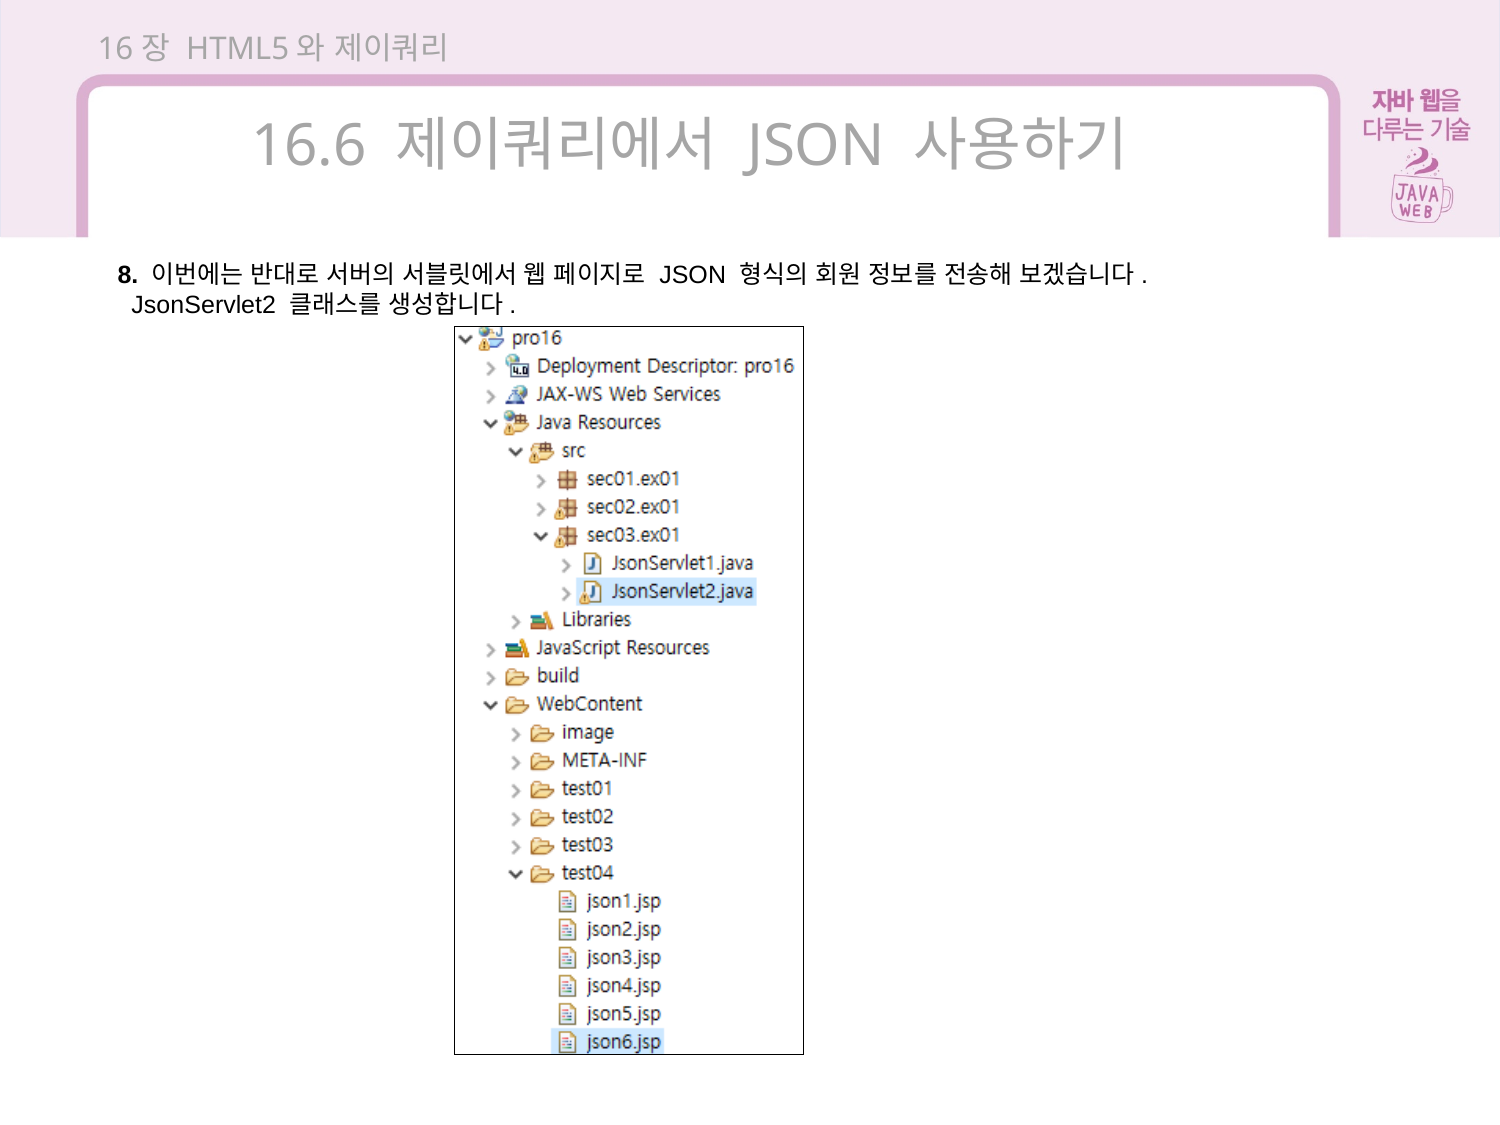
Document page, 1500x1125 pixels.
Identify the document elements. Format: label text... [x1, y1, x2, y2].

text_box 8. 이번에는 반대로 서버의 서블릿에서 웹 페이지로 JSON 형식의 회원 정보를 전송해 보겠습니다. JsonServlet2 클래스를 생성합니다. [102, 251, 1329, 326]
text_box 16장 HTML5와 제이쿼리 [82, 0, 1133, 74]
text_box 16.6 제이쿼리에서 JSON 사용하기 [164, 99, 1215, 185]
picture [0, 0, 1500, 1125]
